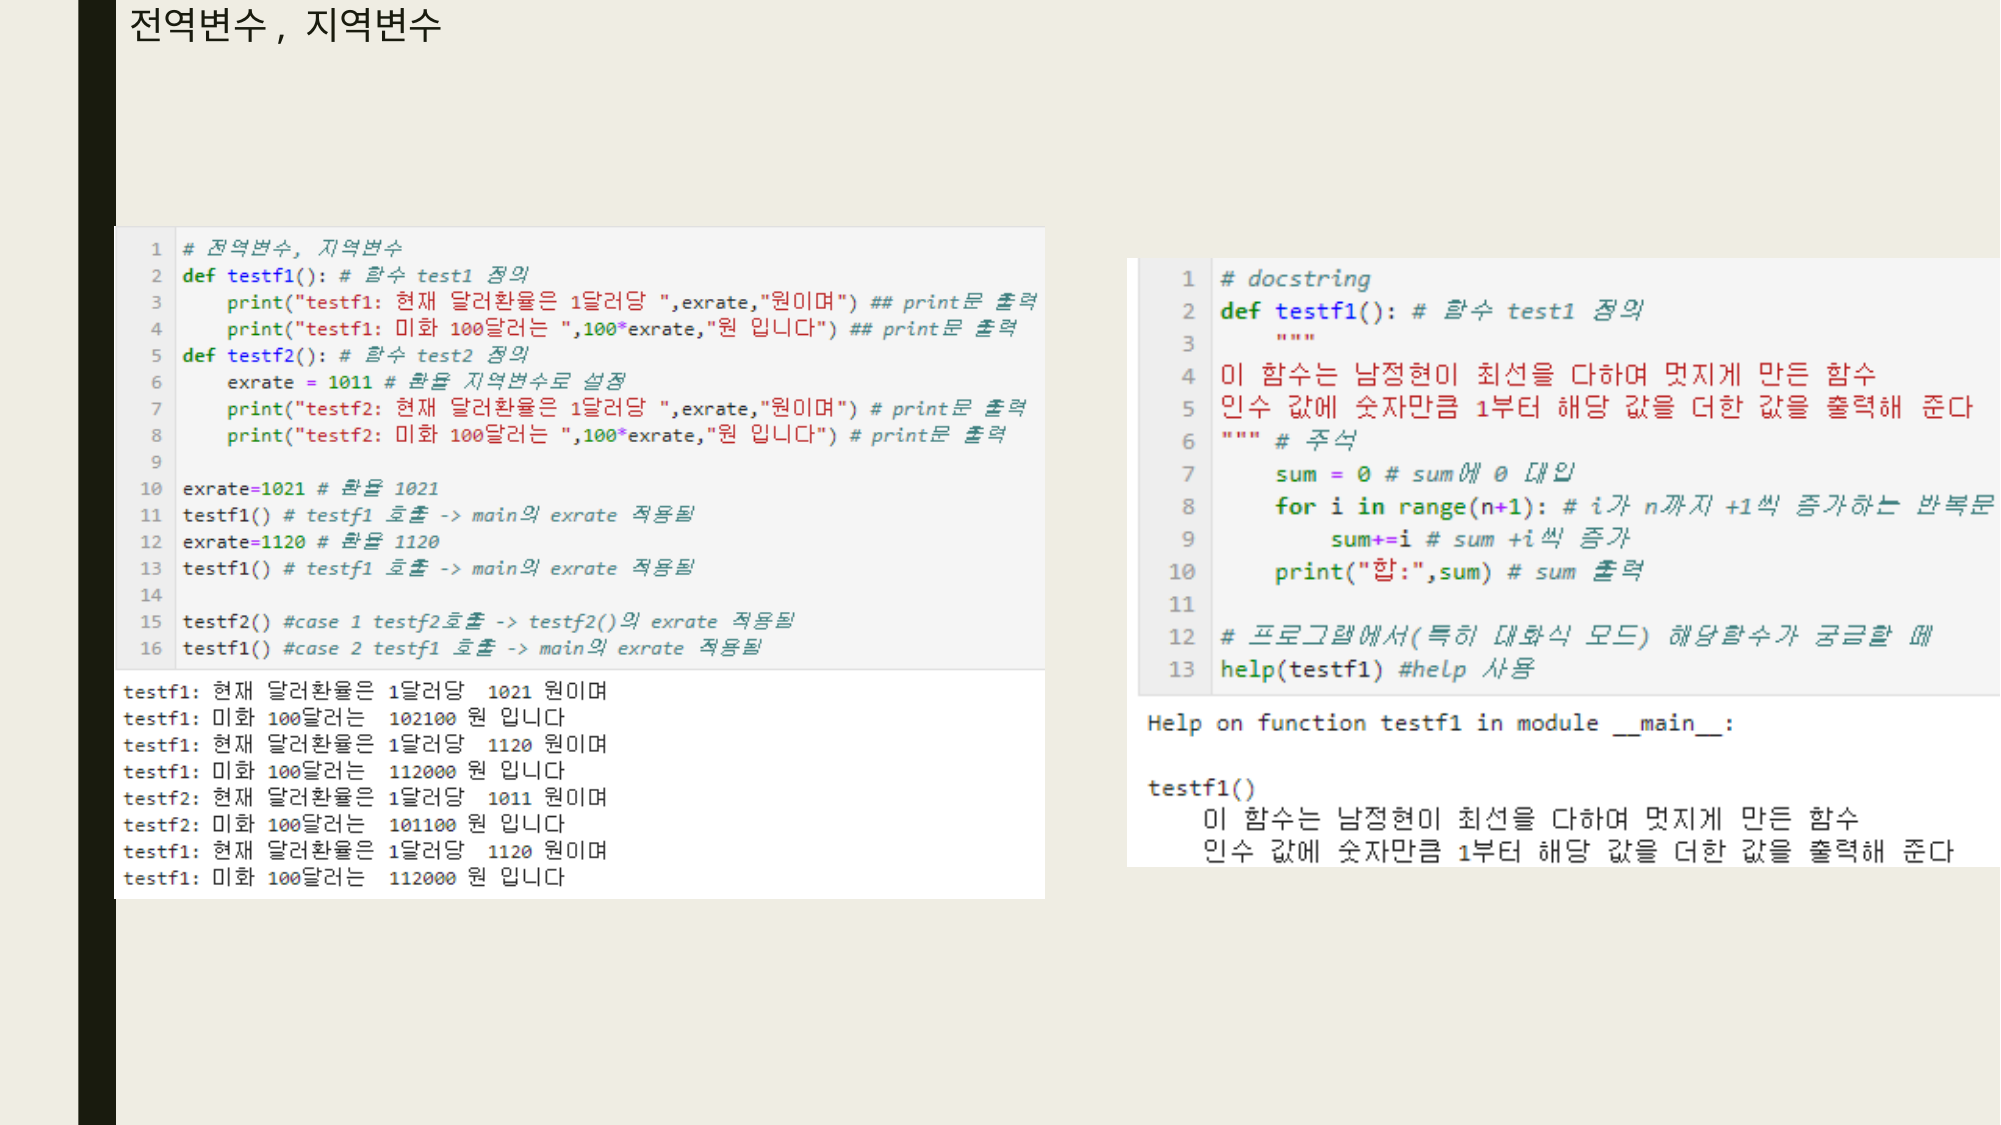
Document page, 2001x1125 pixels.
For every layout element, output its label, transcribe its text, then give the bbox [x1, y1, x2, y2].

picture [1126, 258, 2000, 867]
title 전역변수, 지역변수 [114, 0, 1690, 57]
picture [114, 226, 1045, 899]
